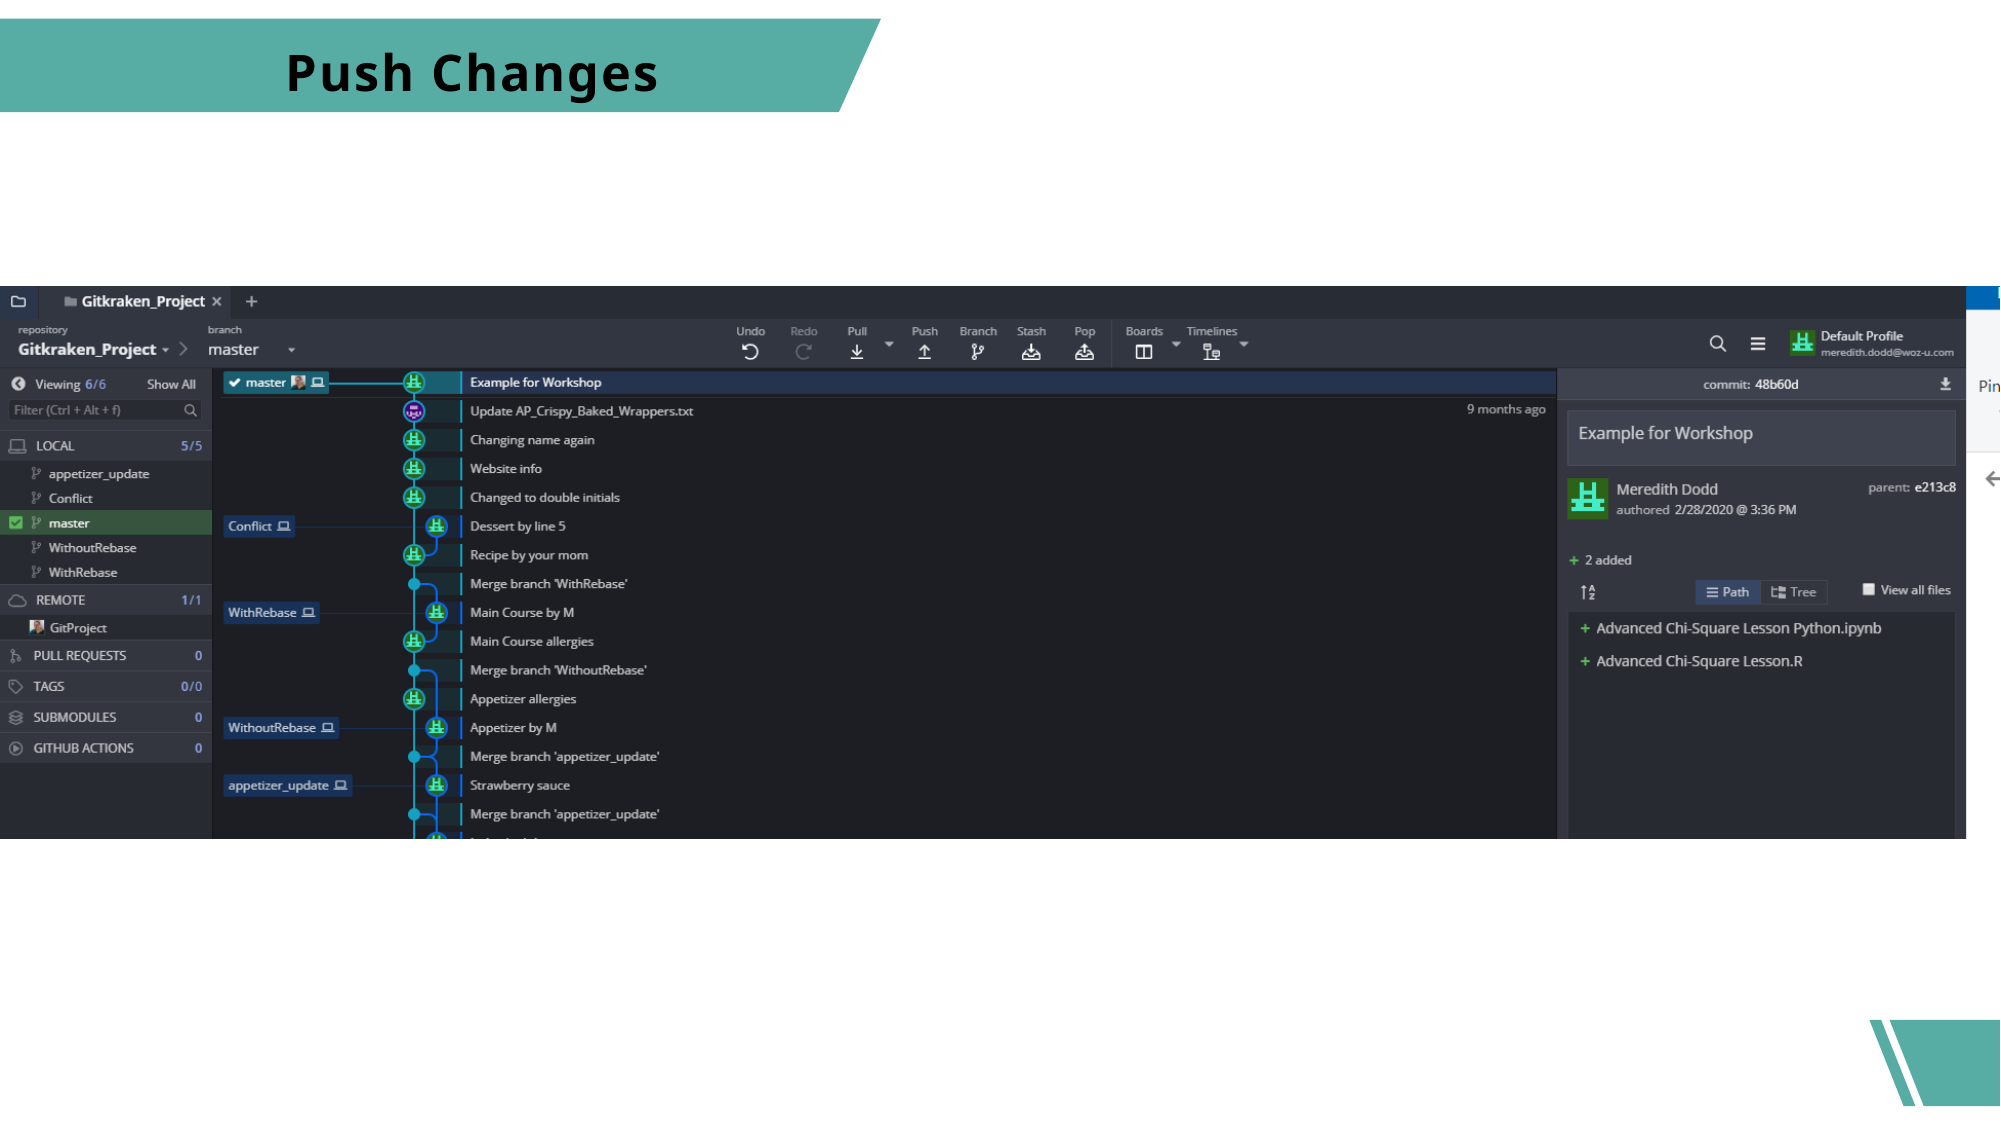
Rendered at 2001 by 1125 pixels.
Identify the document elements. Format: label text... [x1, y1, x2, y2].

picture [0, 286, 2000, 839]
text_box [1869, 1019, 1916, 1107]
text_box [0, 18, 881, 113]
title Push Changes [32, 39, 675, 229]
text_box [1889, 1019, 2000, 1107]
text_box [446, 39, 811, 96]
